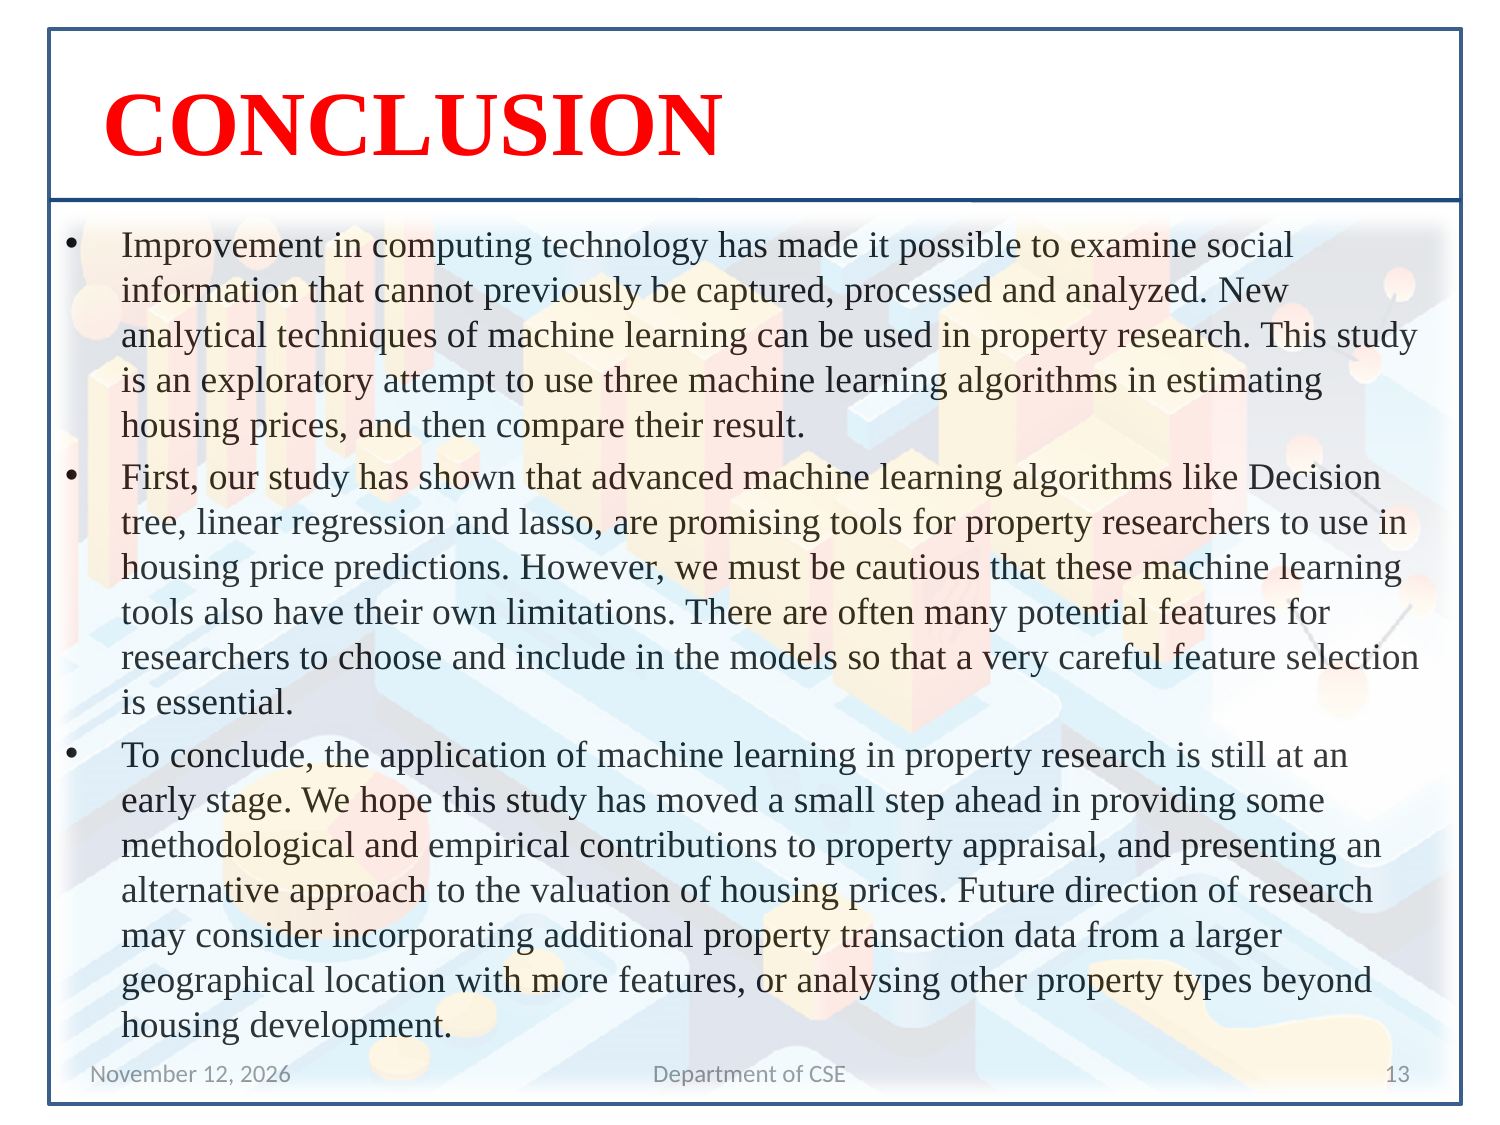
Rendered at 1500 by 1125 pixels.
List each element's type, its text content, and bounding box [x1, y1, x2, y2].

picture [49, 209, 1463, 1103]
title CONCLUSION [87, 62, 1438, 175]
